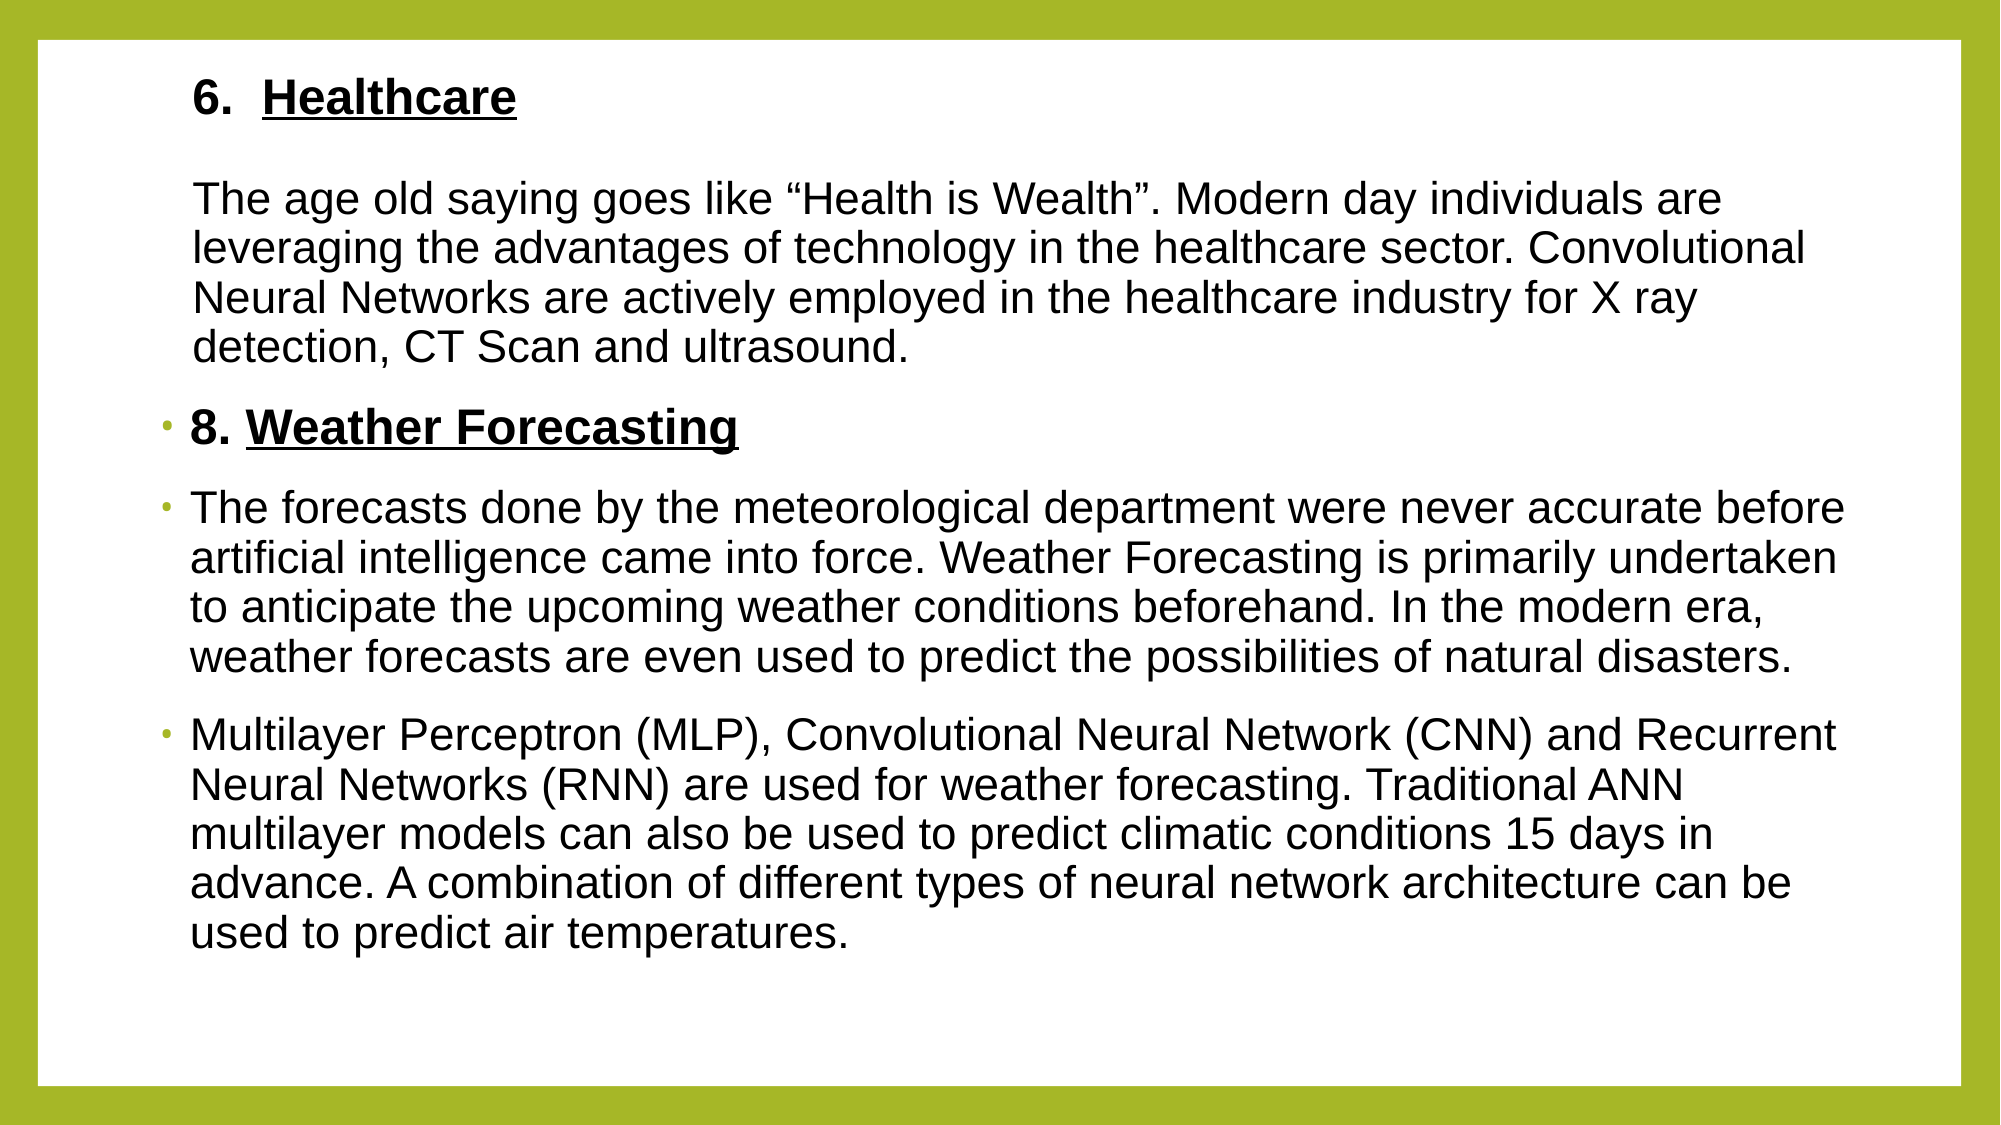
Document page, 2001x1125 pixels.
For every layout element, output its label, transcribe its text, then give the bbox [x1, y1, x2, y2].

list 8. Weather Forecasting The forecasts done by the meteorological department were never accurate before artificial intelligence came into force. Weather Forecasting is primarily undertaken to anticipate the upcoming weather conditions beforehand. In the modern era, weather forecasts are even used to predict the possibilities of natural disasters. Multilayer Perceptron (MLP), Convolutional Neural Network (CNN) and Recurrent Neural Networks (RNN) are used for weather forecasting. Traditional ANN multilayer models can also be used to predict climatic conditions 15 days in advance. A combination of different types of neural network architecture can be used to predict air temperatures. [137, 393, 1863, 1108]
title 6. Healthcare The age old saying goes like “Health is Wealth”. Modern day individuals are leveraging the advantages of technology in the healthcare sector. Convolutional Neural Networks are actively employed in the healthcare industry for X ray detection, CT Scan and ultrasound. [177, 140, 1903, 359]
